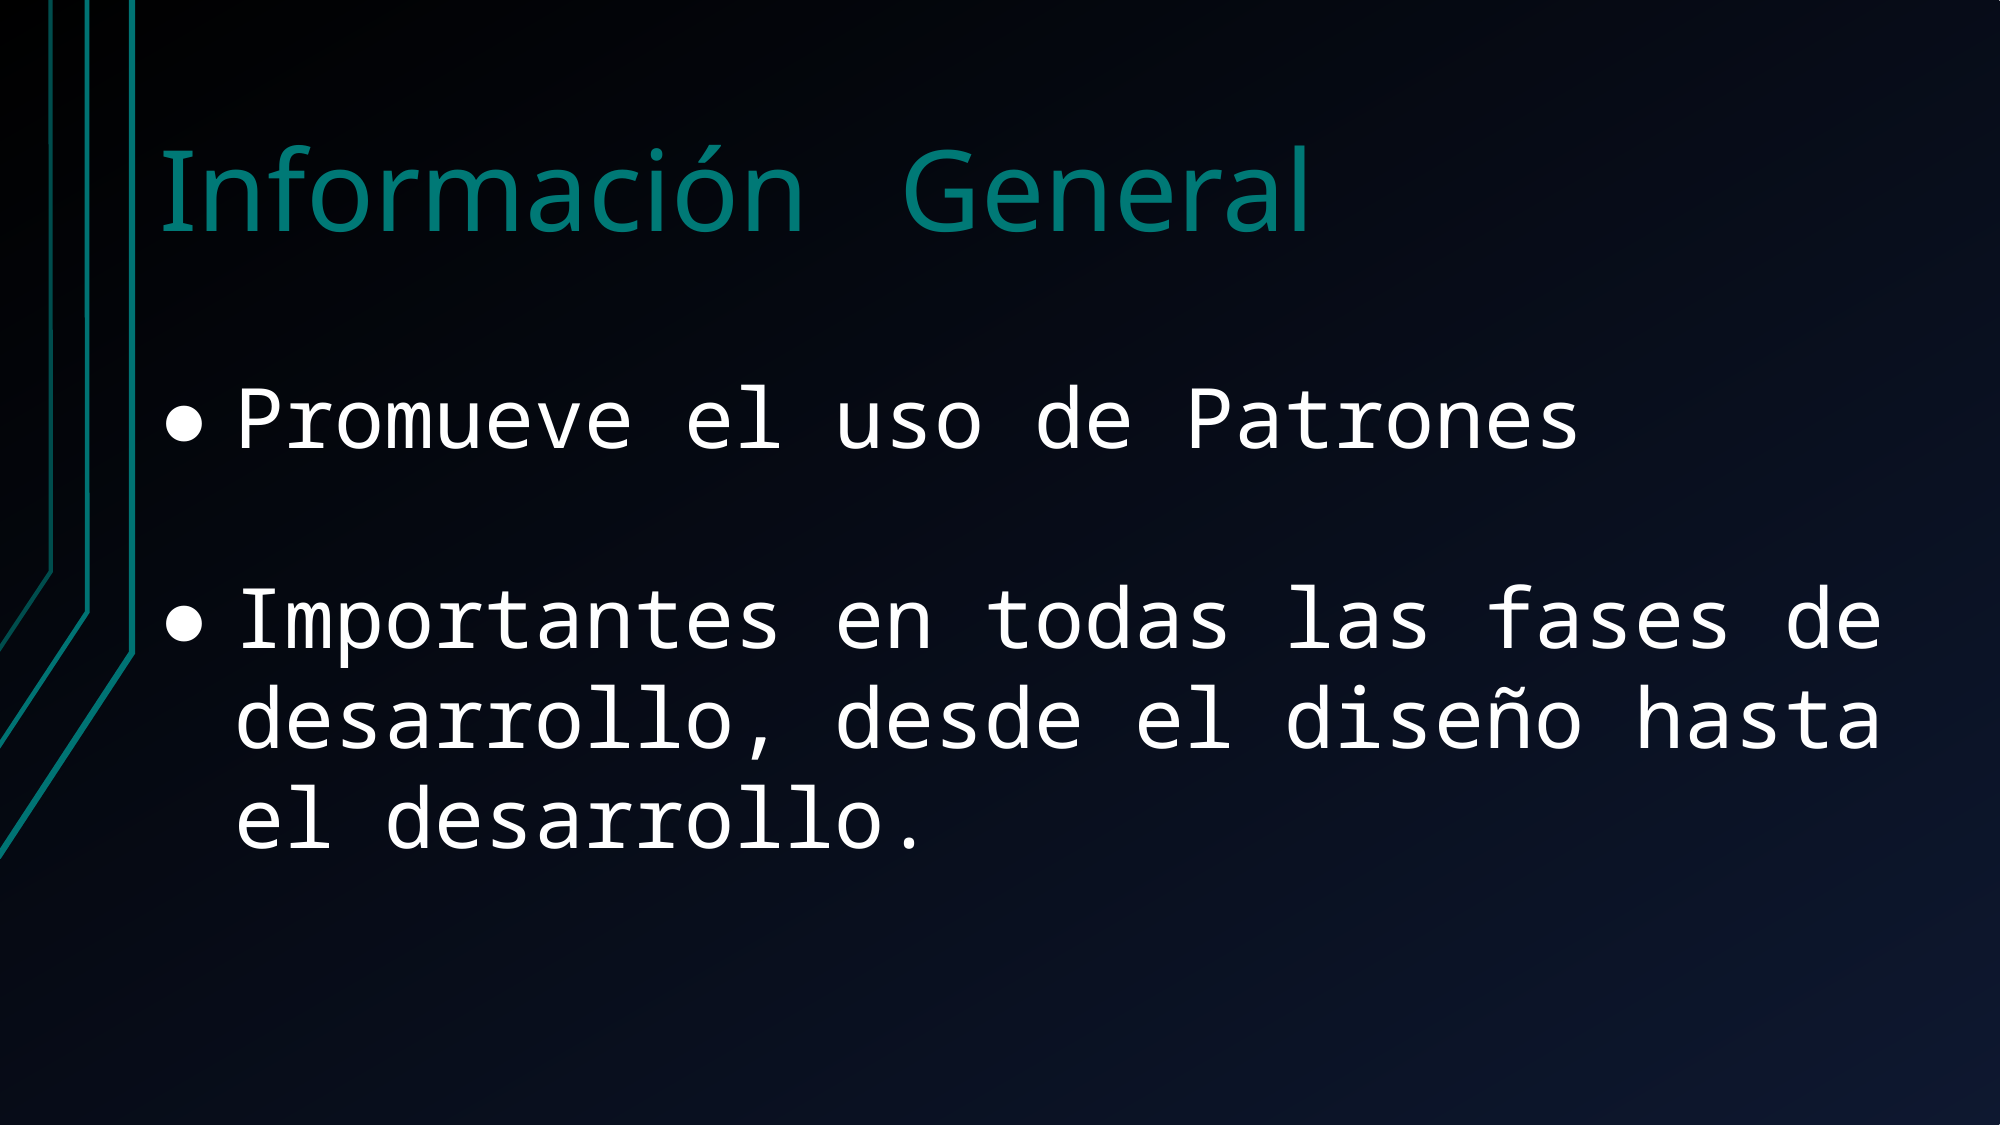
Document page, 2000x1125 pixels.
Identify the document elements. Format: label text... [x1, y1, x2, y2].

text_box Promueve el uso de Patrones Importantes en todas las fases de desarrollo, desde el diseño hasta el desarrollo. [144, 349, 1929, 1054]
text_box Información General [144, 66, 1870, 252]
